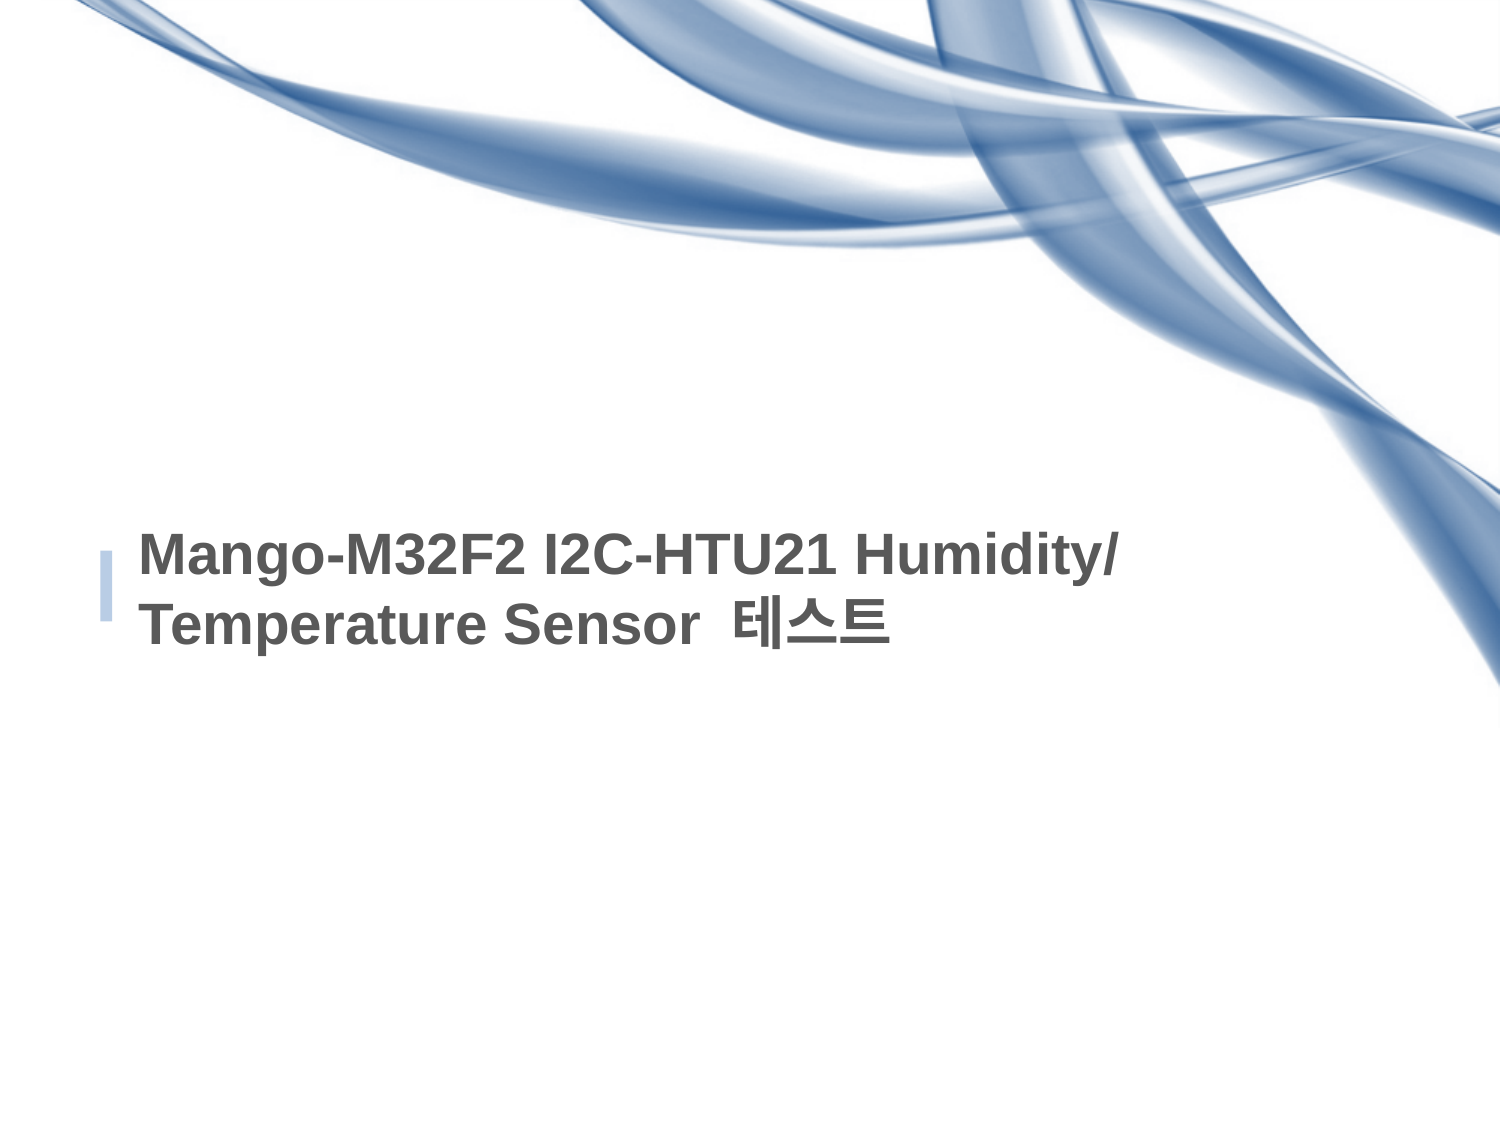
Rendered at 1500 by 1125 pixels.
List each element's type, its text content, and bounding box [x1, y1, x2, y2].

title Mango-M32F2 I2C-HTU21 Humidity/Temperature Sensor 테스트 [123, 538, 1174, 634]
